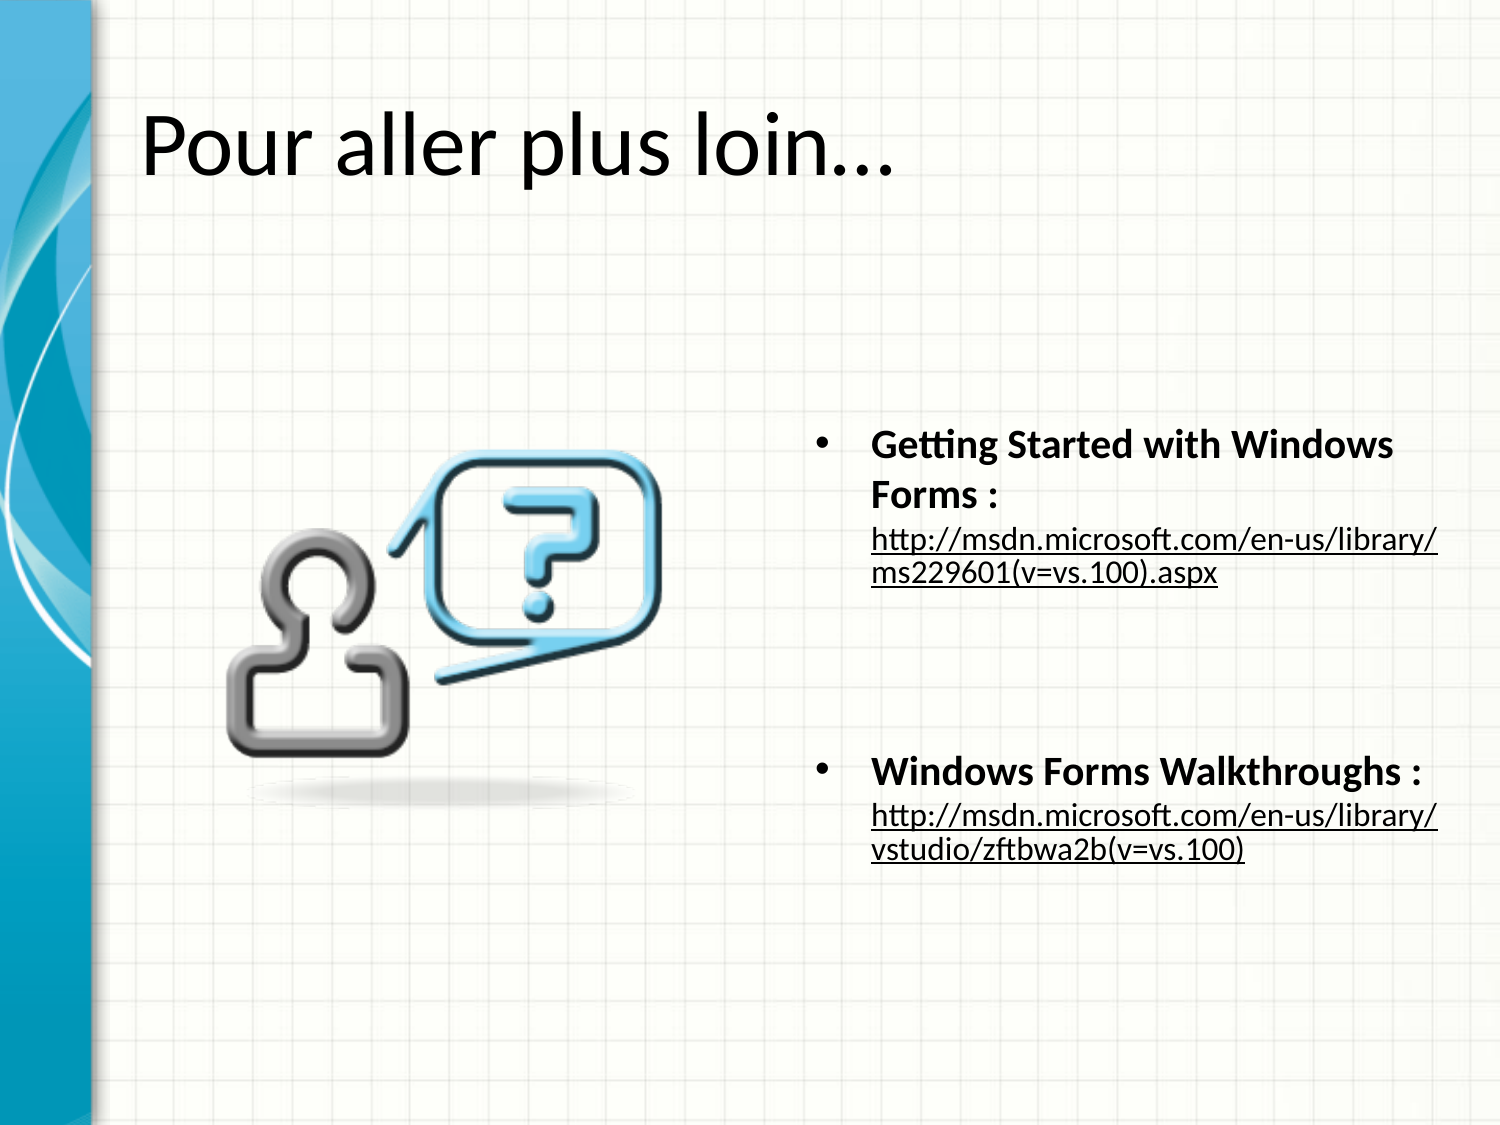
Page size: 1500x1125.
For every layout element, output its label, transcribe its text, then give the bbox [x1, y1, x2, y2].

list Getting Started with Windows Forms : http://msdn.microsoft.com/en-us/library/ms229601(v=vs.100).aspx Windows Forms Walkthroughs : http://msdn.microsoft.com/en-us/library/vstudio/zftbwa2b(v=vs.100) [800, 262, 1463, 1005]
title Pour aller plus loin… [125, 45, 1450, 233]
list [218, 408, 669, 859]
picture [0, 0, 1500, 1125]
